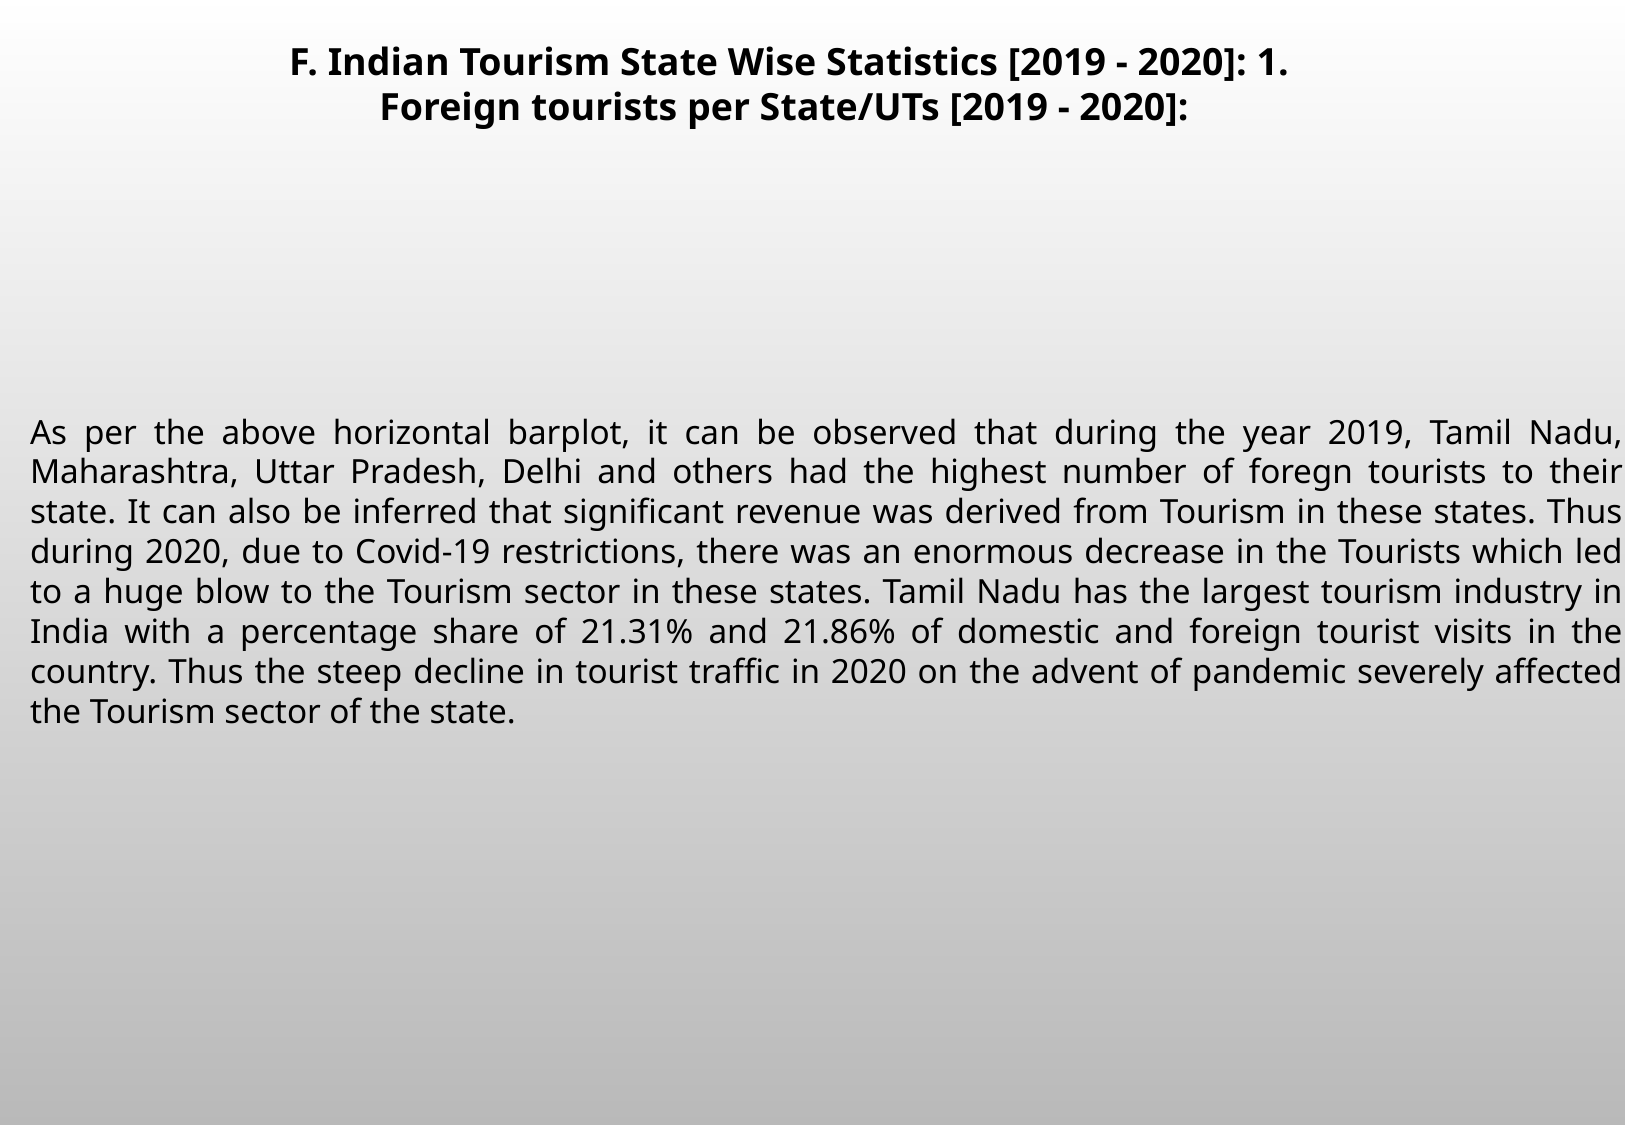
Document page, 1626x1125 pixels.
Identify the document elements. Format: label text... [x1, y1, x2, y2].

text_box F. Indian Tourism State Wise Statistics [2019 - 2020]: 1. Foreign tourists per State/UTs [2019 - 2020]: [202, 30, 1377, 136]
text_box As per the above horizontal barplot, it can be observed that during the year 2019, Tamil Nadu, Maharashtra, Uttar Pradesh, Delhi and others had the highest number of foregn tourists to their state. It can also be inferred that significant revenue was derived from Tourism in these states. Thus during 2020, due to Covid-19 restrictions, there was an enormous decrease in the Tourists which led to a huge blow to the Tourism sector in these states. Tamil Nadu has the largest tourism industry in India with a percentage share of 21.31% and 21.86% of domestic and foreign tourist visits in the country. Thus the steep decline in tourist traffic in 2020 on the advent of pandemic severely affected the Tourism sector of the state. [15, 403, 1625, 738]
